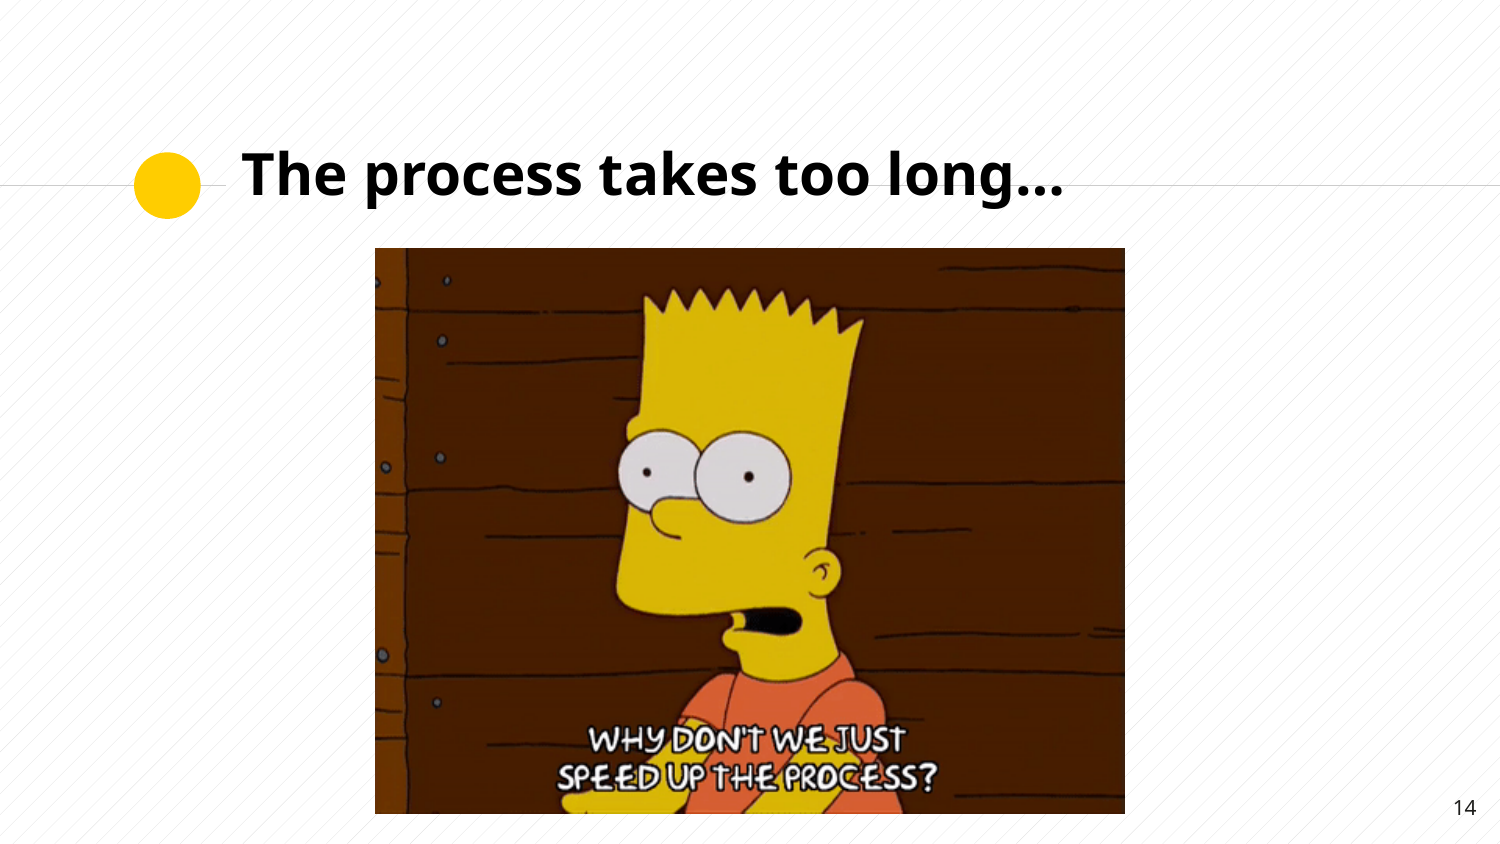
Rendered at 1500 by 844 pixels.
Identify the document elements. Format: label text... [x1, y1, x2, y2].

picture [374, 247, 1126, 814]
slide_number 14 [1401, 779, 1492, 844]
title The process takes too long… [226, 118, 1114, 226]
